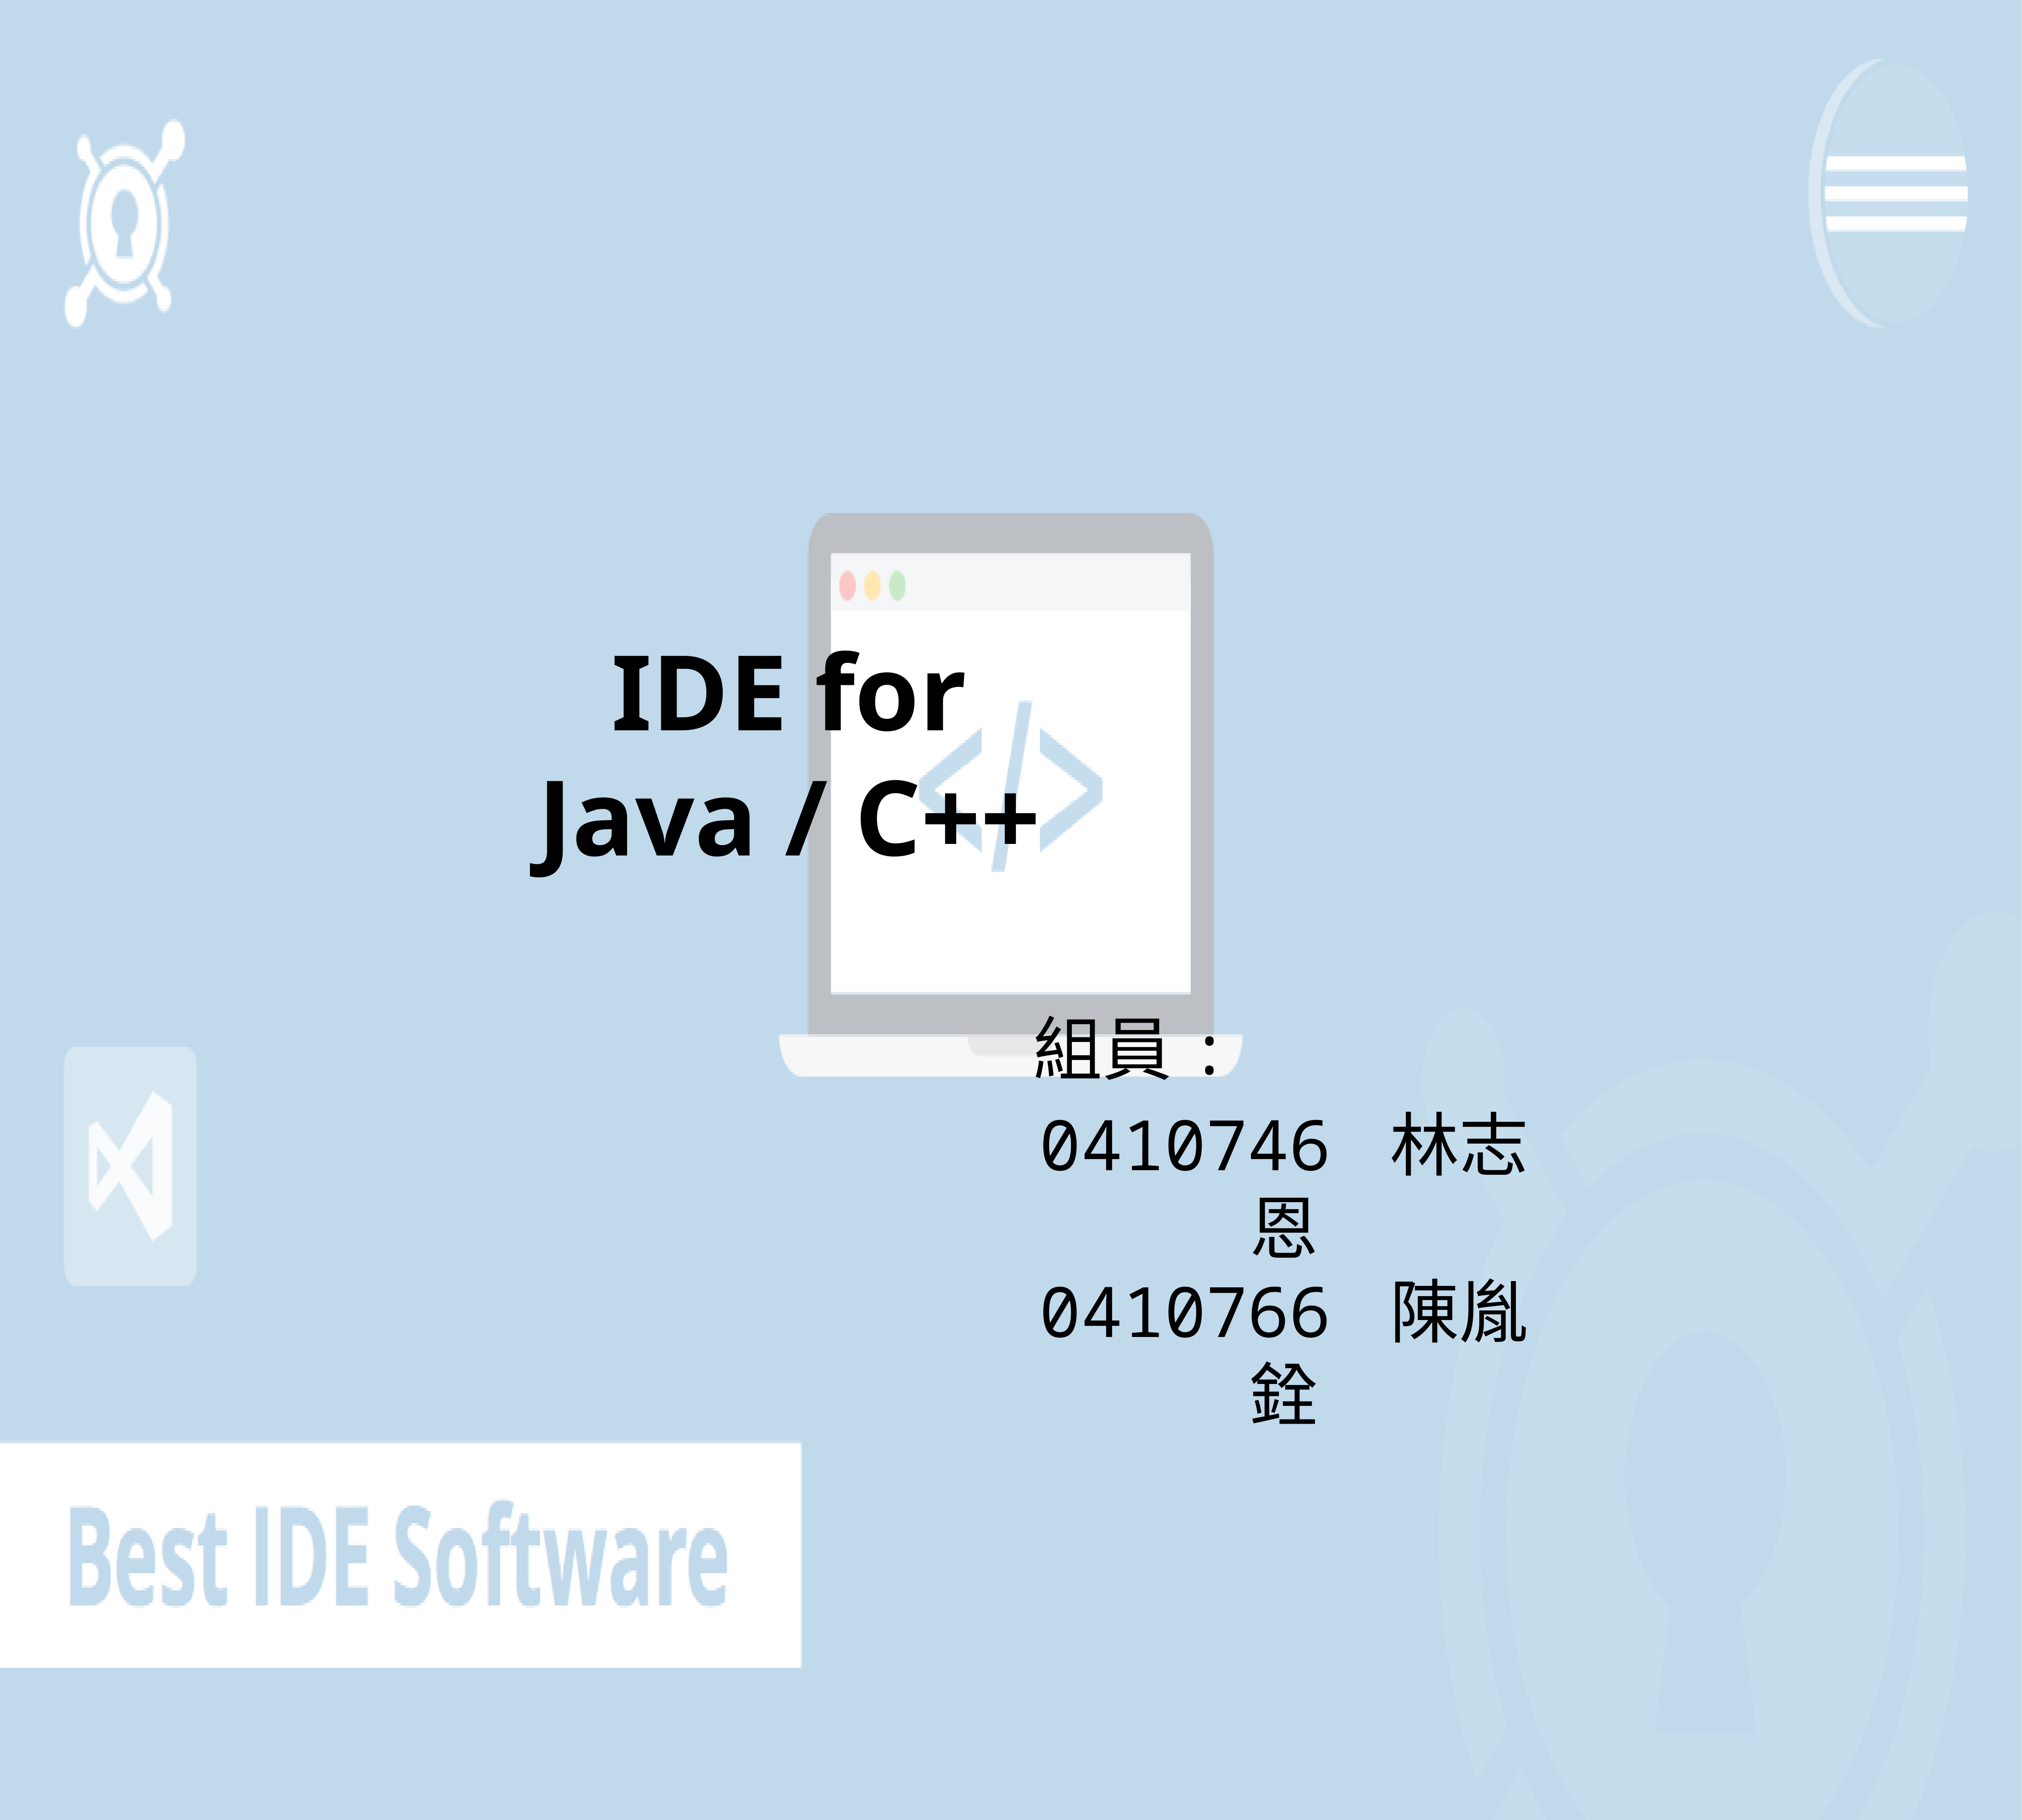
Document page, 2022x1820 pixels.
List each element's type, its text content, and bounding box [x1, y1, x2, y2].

text_box IDE for Java / C++ [473, 623, 1105, 879]
text_box 組員: [858, 1002, 1405, 1092]
text_box 0410746 林志恩 0410766 陳胤銓 [1011, 1098, 1558, 1438]
